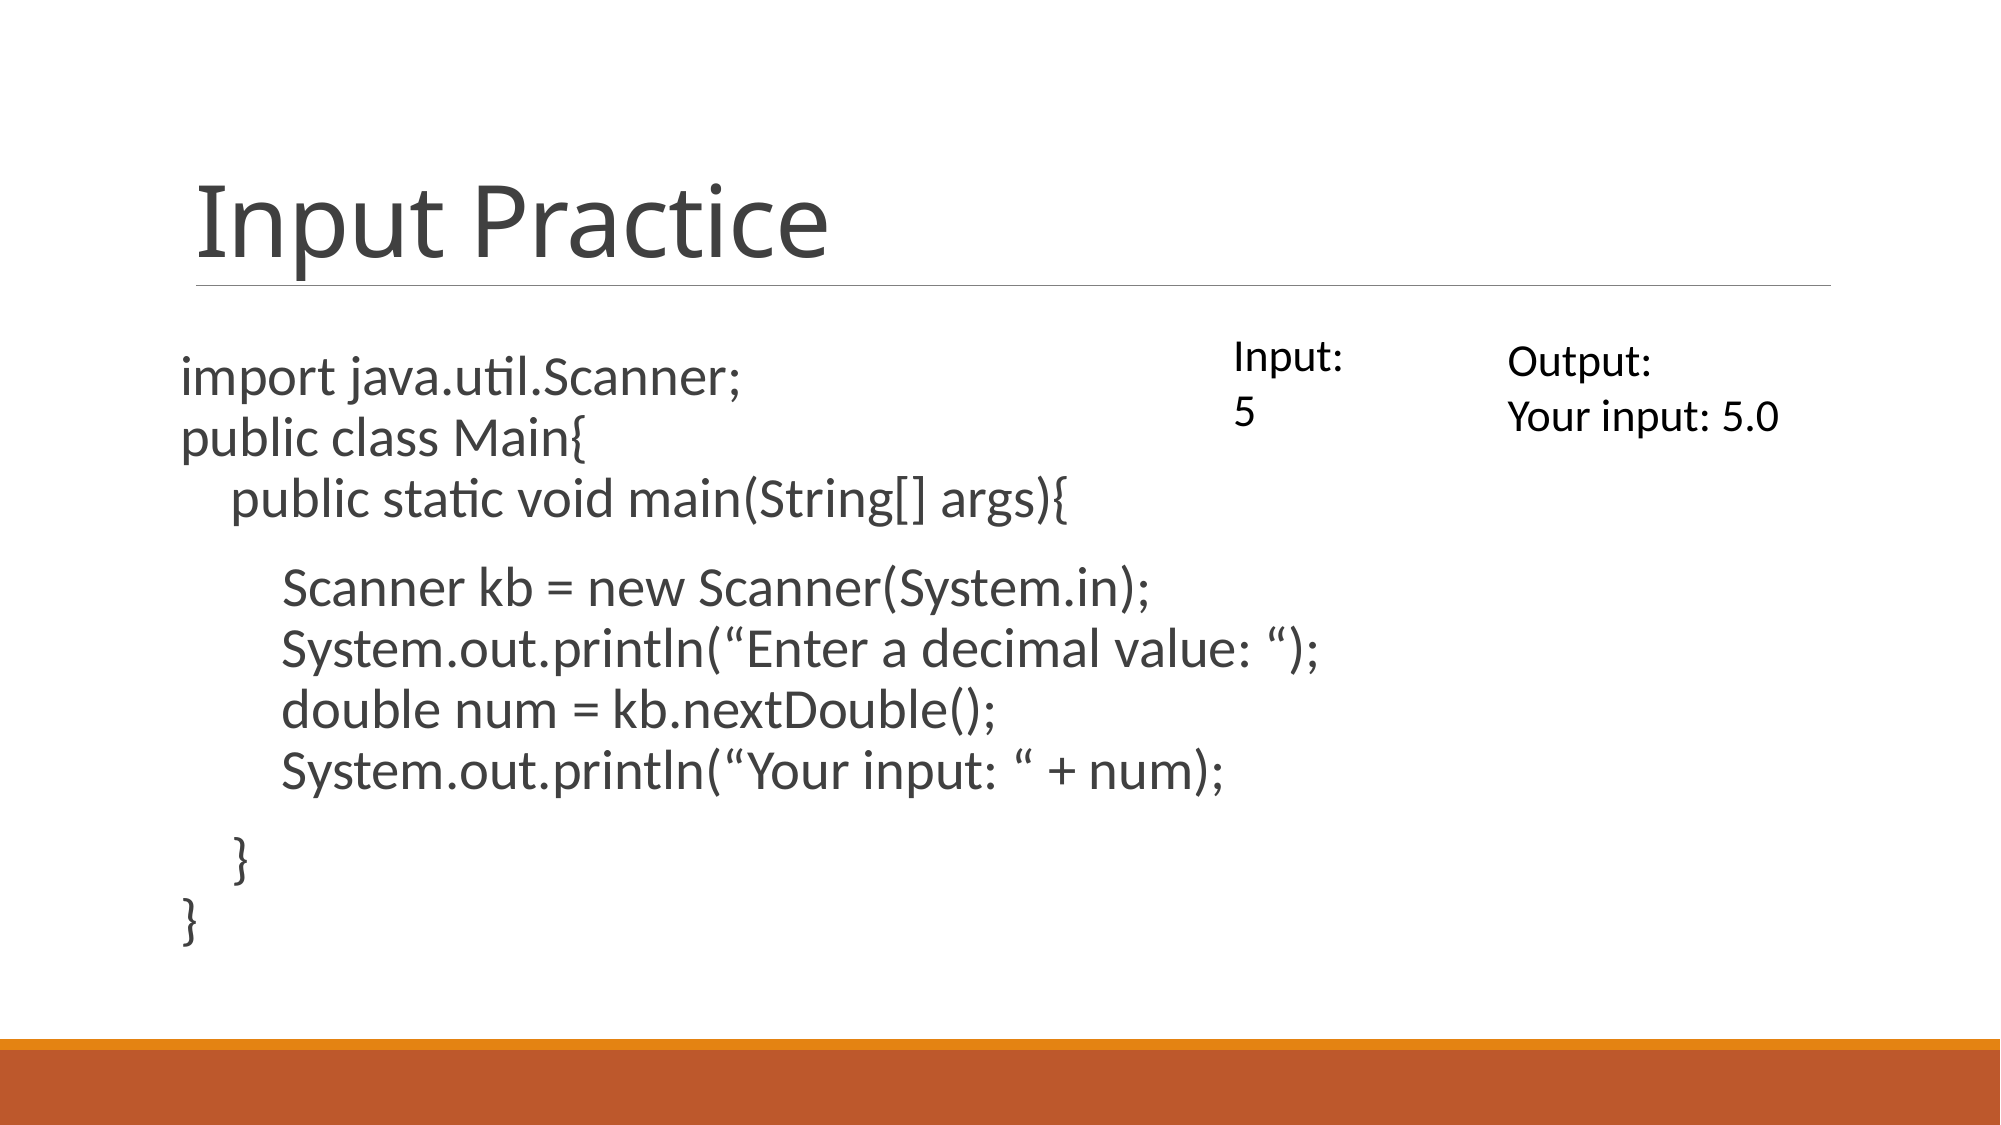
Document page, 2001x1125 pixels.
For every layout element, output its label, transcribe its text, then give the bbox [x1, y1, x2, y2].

text_box Input: 5 [1218, 318, 1493, 444]
title Input Practice [180, 47, 1830, 285]
list import java.util.Scanner; public class Main{ public static void main(String[] args){ Scanner kb = new Scanner(System.in); System.out.println(“Enter a decimal value: “); double num = kb.nextDouble(); System.out.println(“Your input: “ + num); } } [180, 339, 1830, 963]
text_box Output: Your input: 5.0 [1493, 322, 1820, 448]
